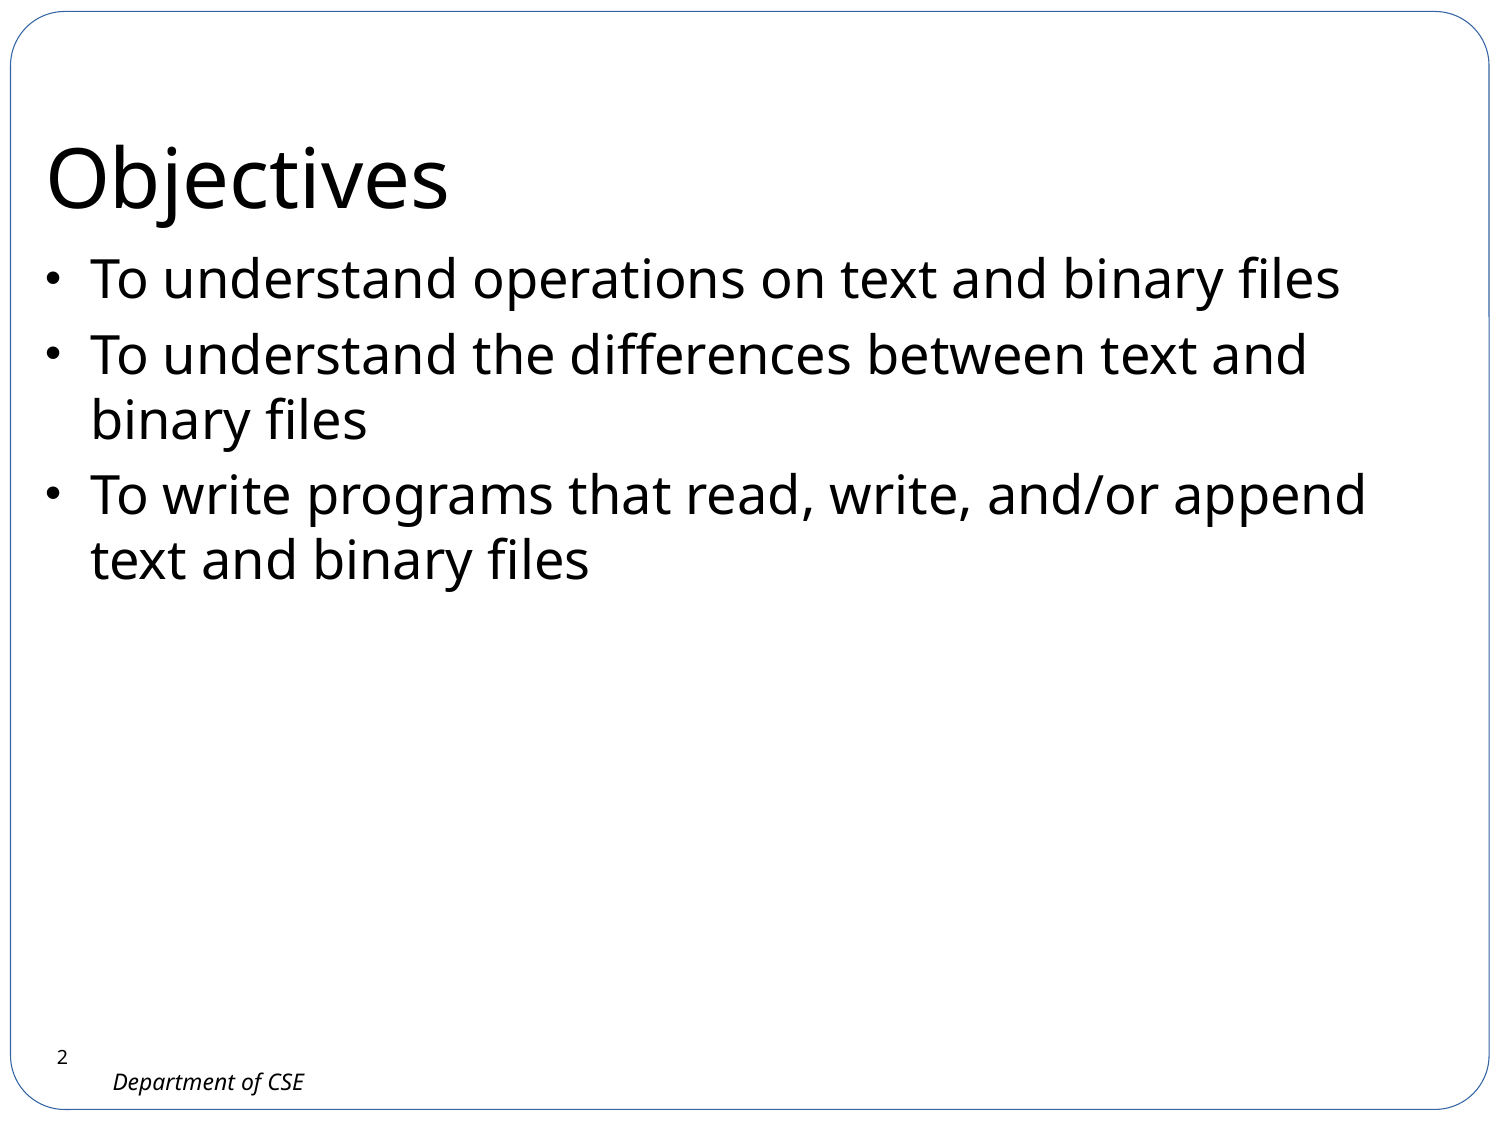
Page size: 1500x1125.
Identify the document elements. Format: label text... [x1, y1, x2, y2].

title Objectives [36, 44, 1463, 234]
text_box Department of CSE [112, 1067, 763, 1095]
list To understand operations on text and binary files To understand the differences between text and binary files To write programs that read, write, and/or append text and binary files [36, 236, 1463, 988]
slide_number 2 [35, 1044, 90, 1073]
